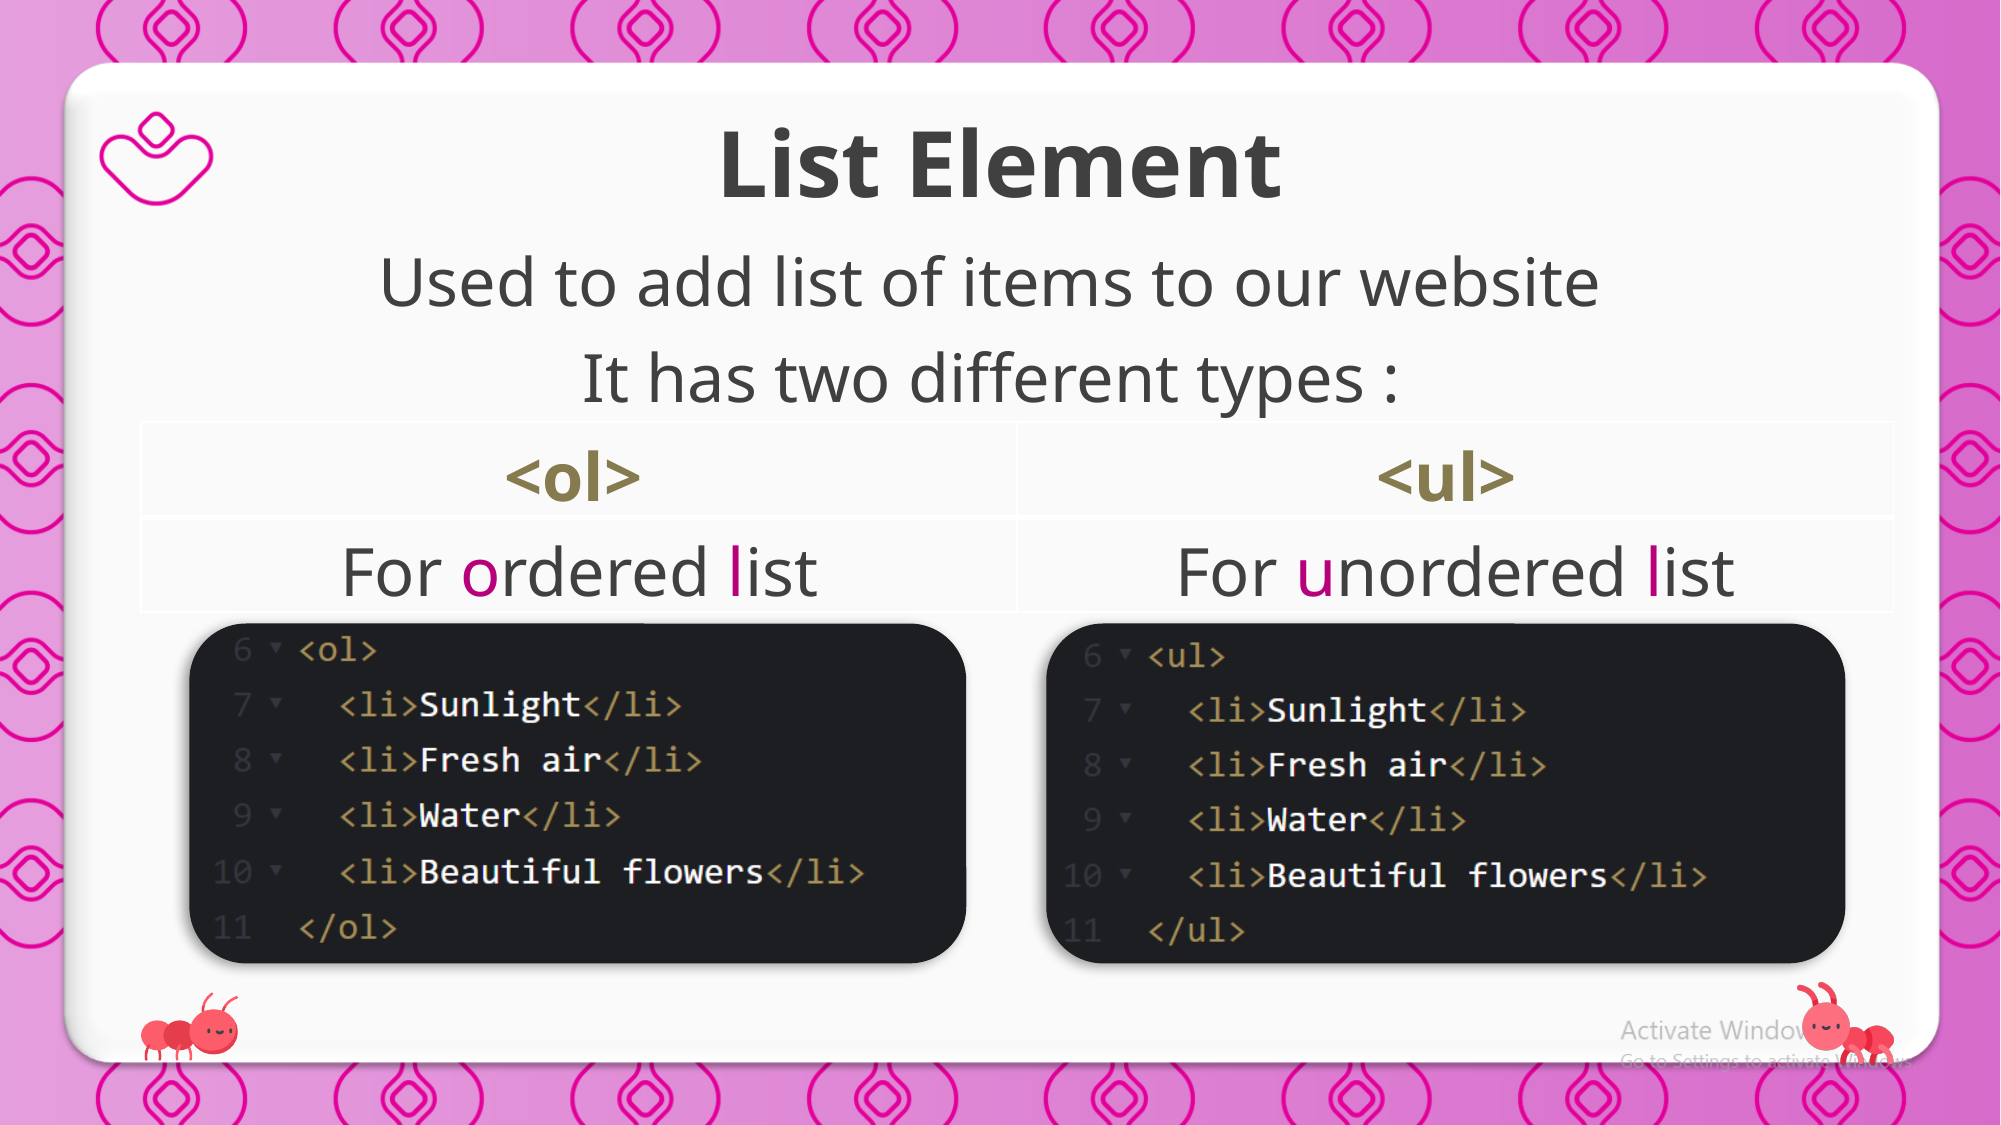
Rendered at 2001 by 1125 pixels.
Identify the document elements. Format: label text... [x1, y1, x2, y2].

text_box Used to add list of items to our website [201, 232, 1798, 328]
table_header <ol> [142, 423, 1016, 515]
table_cell For unordered list [1018, 520, 1893, 611]
text_box List Element [618, 98, 1382, 224]
table_cell For ordered list [142, 520, 1016, 611]
text_box It has two different types : [202, 328, 1799, 421]
picture [0, 0, 2001, 1125]
table_header <ul> [1018, 423, 1893, 515]
